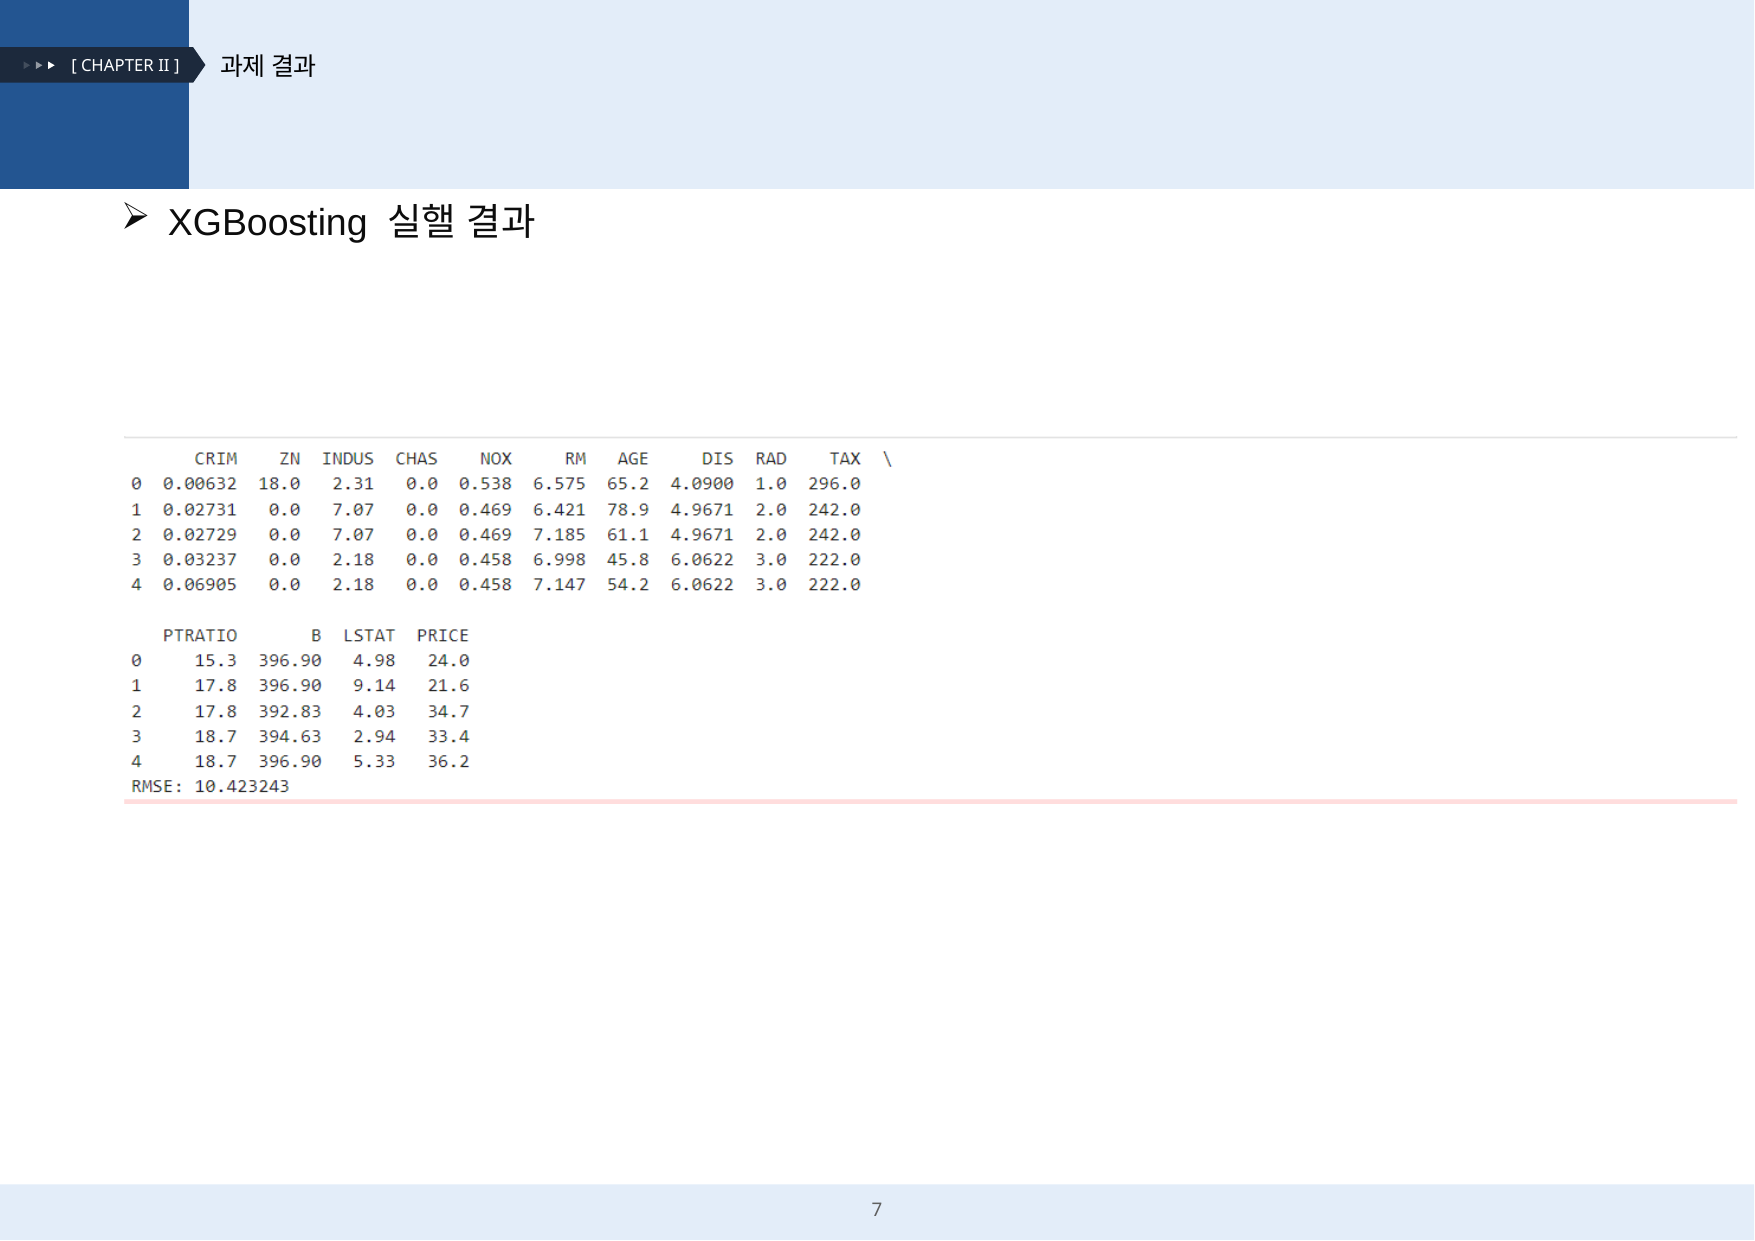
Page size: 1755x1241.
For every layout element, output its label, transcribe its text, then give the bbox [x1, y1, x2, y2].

picture [0, 436, 1755, 804]
text_box XGBoosting 실핼 결과 [119, 187, 1428, 245]
